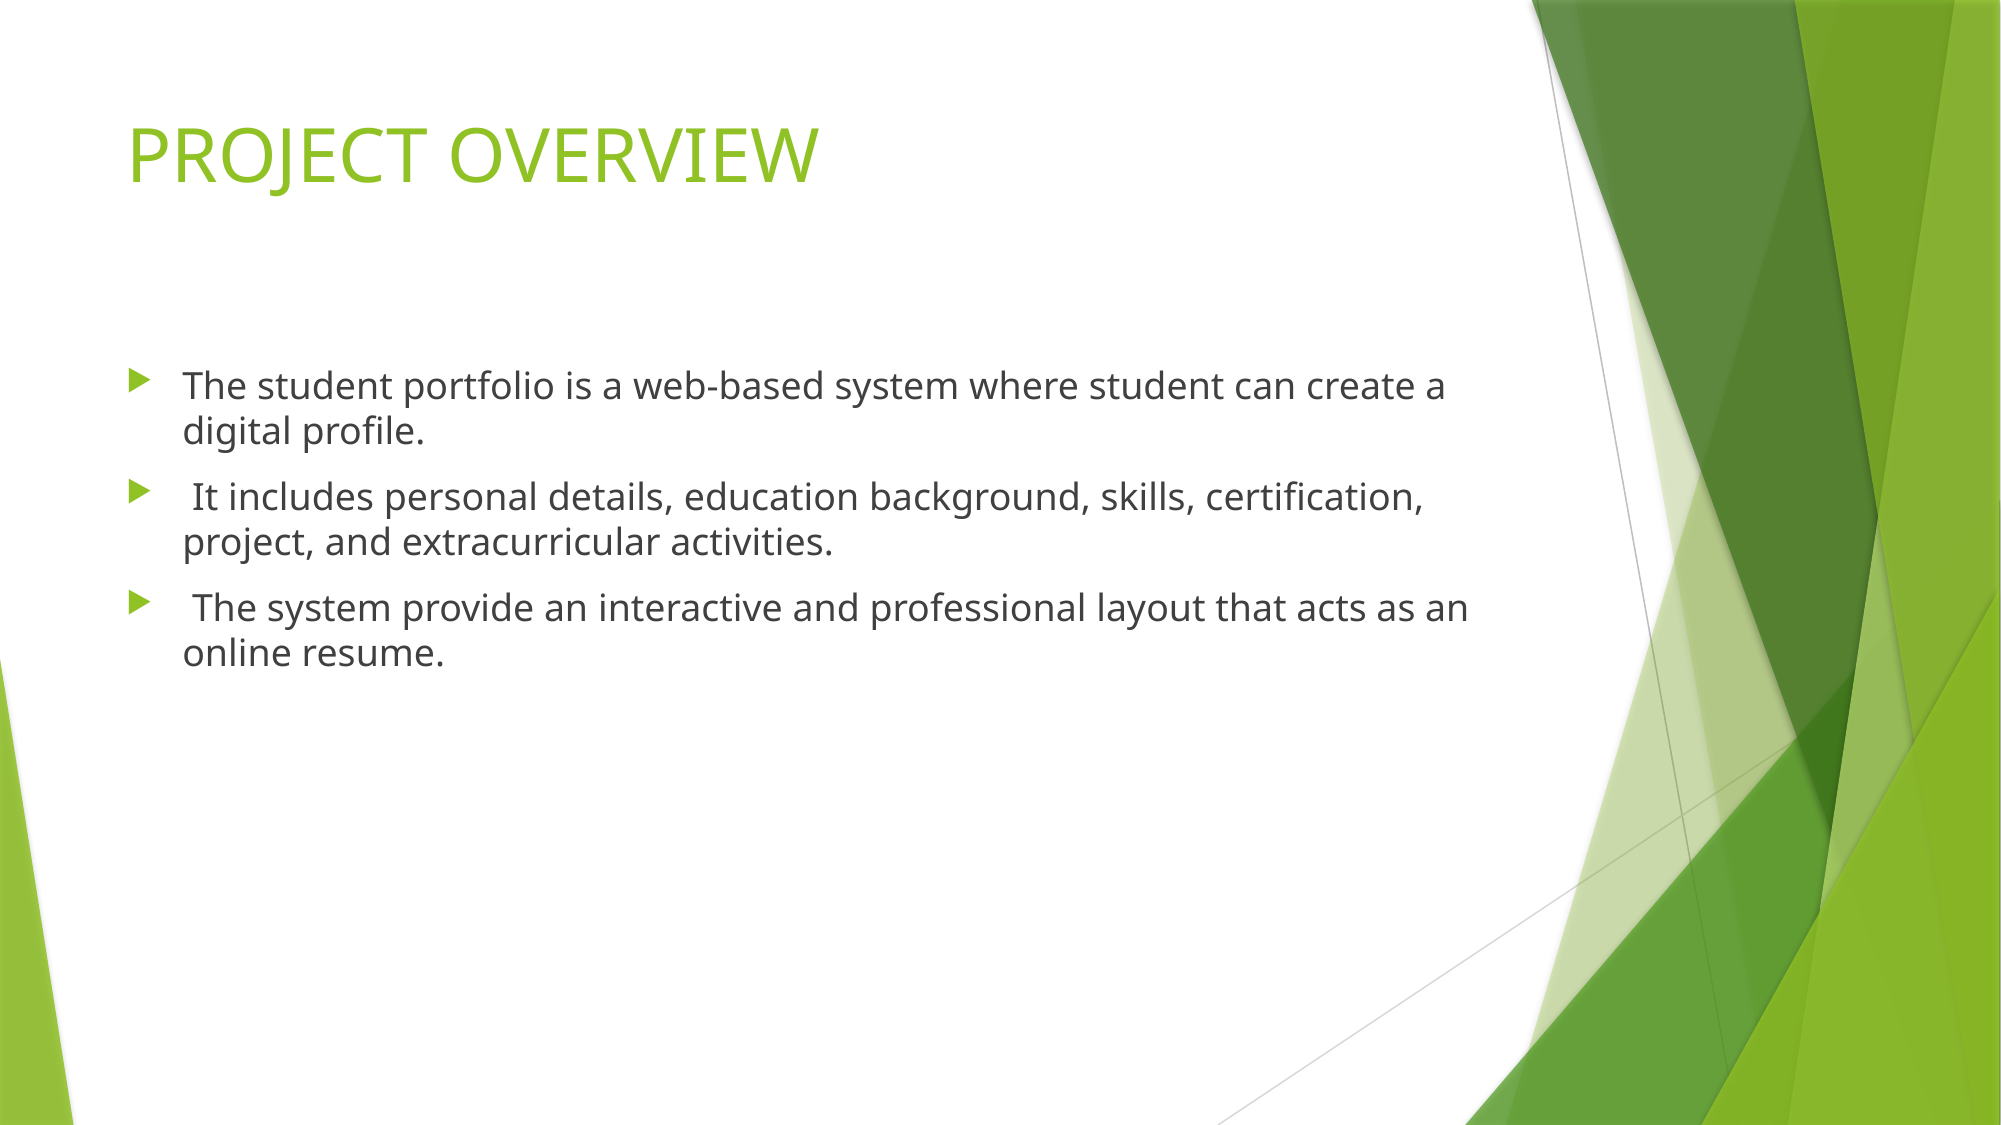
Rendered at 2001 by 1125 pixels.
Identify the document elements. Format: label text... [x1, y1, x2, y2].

title PROJECT OVERVIEW [111, 99, 1522, 317]
list The student portfolio is a web-based system where student can create a digital profile. It includes personal details, education background, skills, certification, project, and extracurricular activities. The system provide an interactive and professional layout that acts as an online resume. [111, 354, 1522, 992]
